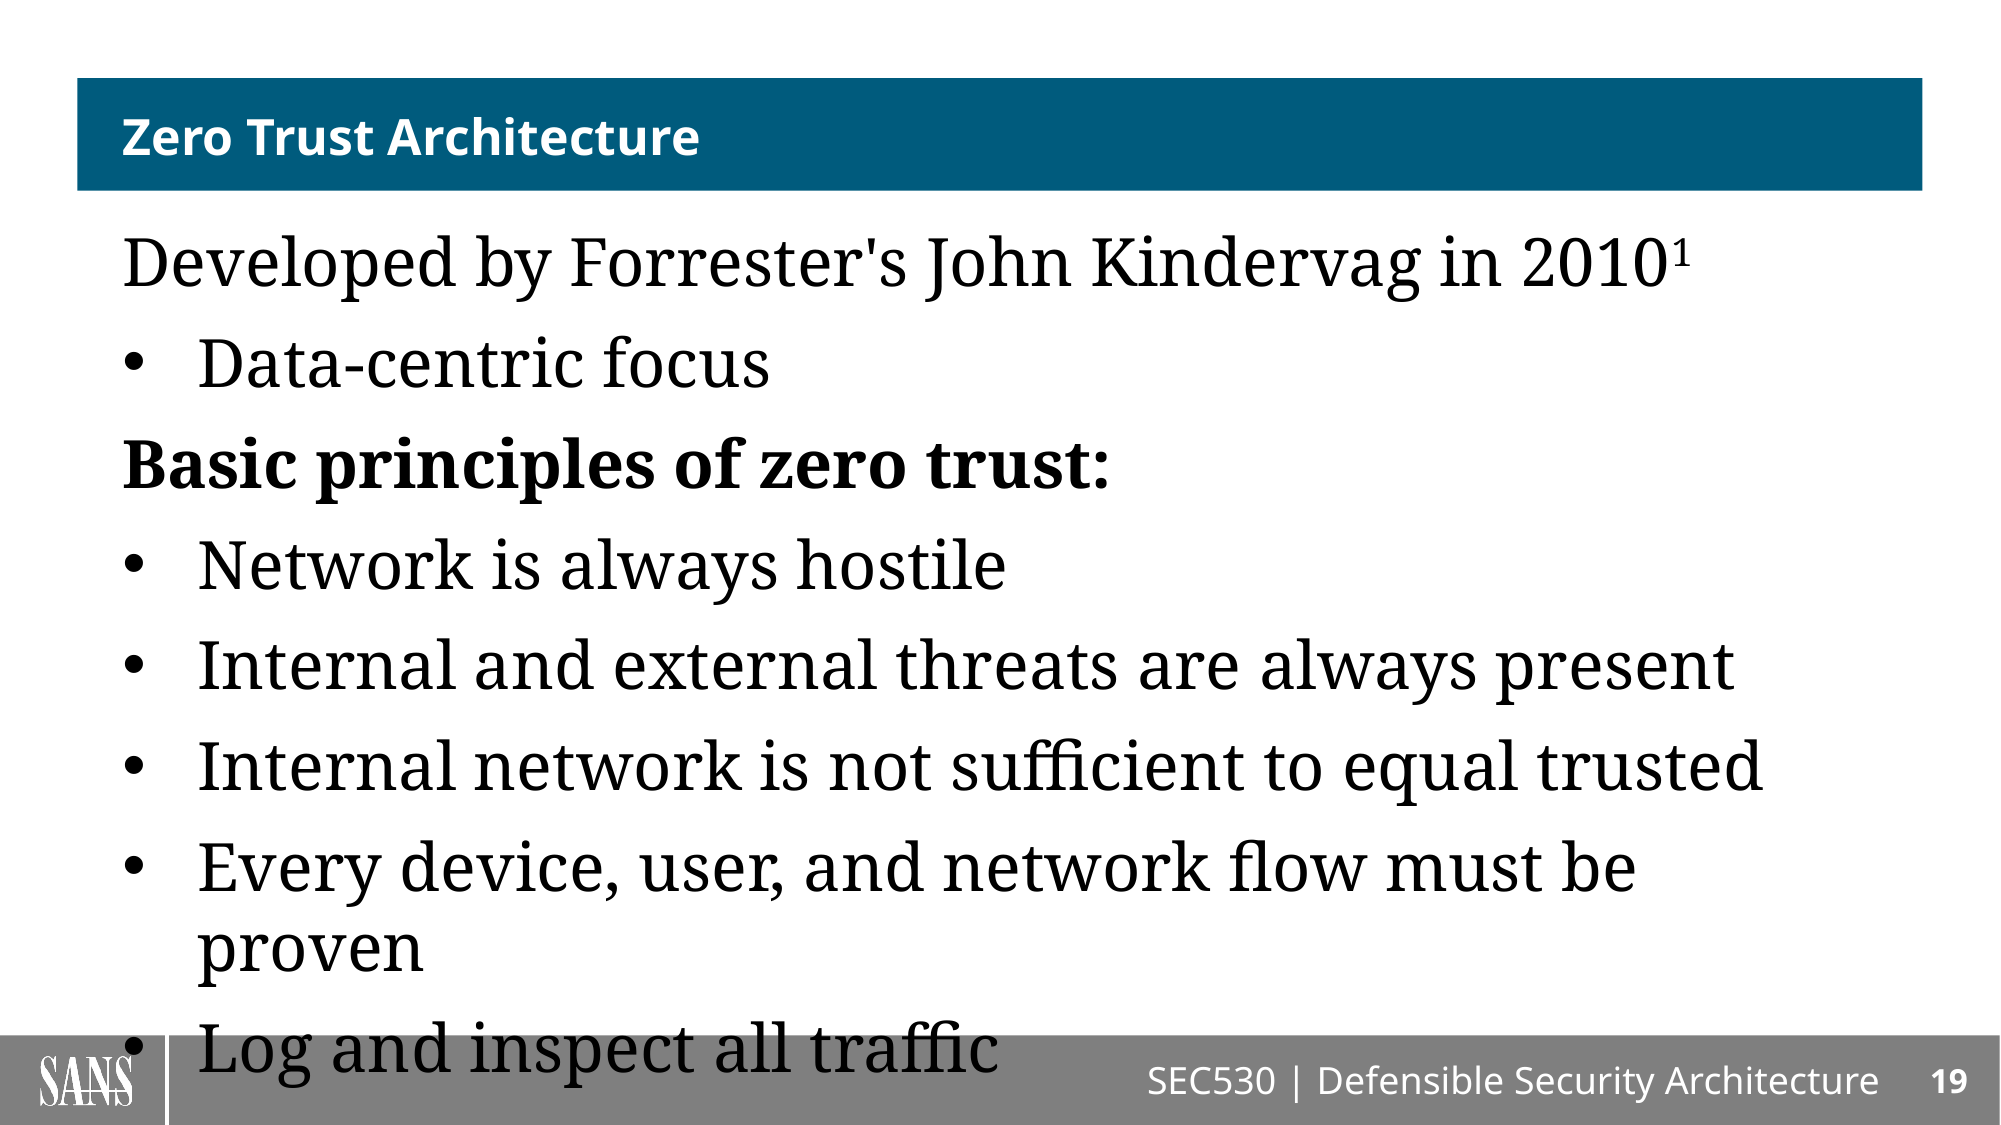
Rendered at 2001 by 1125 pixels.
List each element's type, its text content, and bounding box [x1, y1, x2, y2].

title Zero Trust Architecture [107, 78, 1893, 191]
list Developed by Forrester's John Kindervag in 20101 Data-centric focus Basic principles of zero trust: Network is always hostile Internal and external threats are always present Internal network is not sufficient to equal trusted Every device, user, and network flow must be proven Log and inspect all traffic [107, 212, 1893, 1013]
